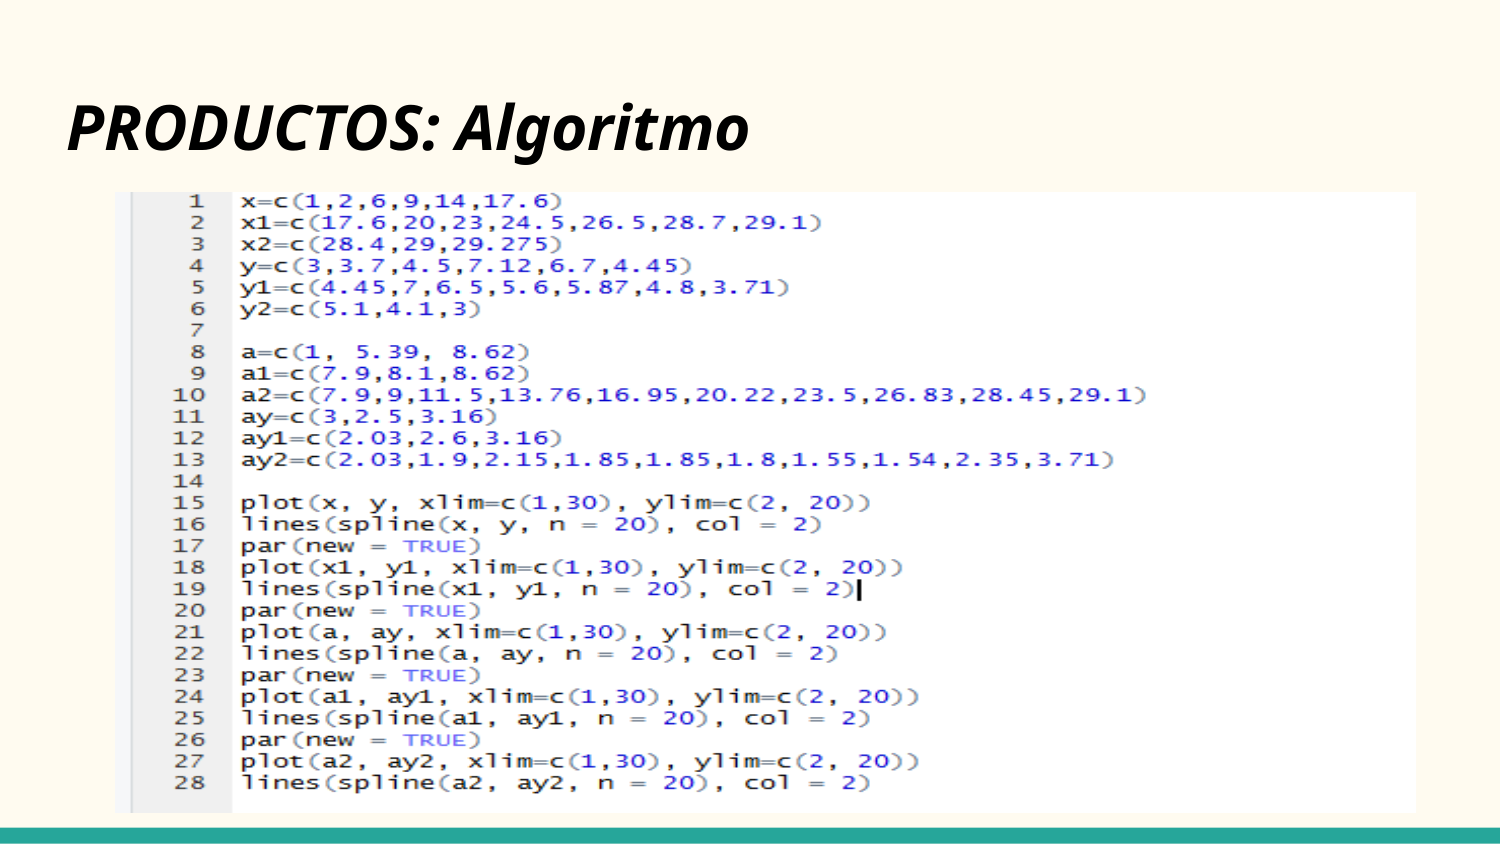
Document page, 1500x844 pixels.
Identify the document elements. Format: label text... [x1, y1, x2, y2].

picture [114, 191, 1417, 813]
title PRODUCTOS: Algoritmo [51, 72, 1449, 174]
